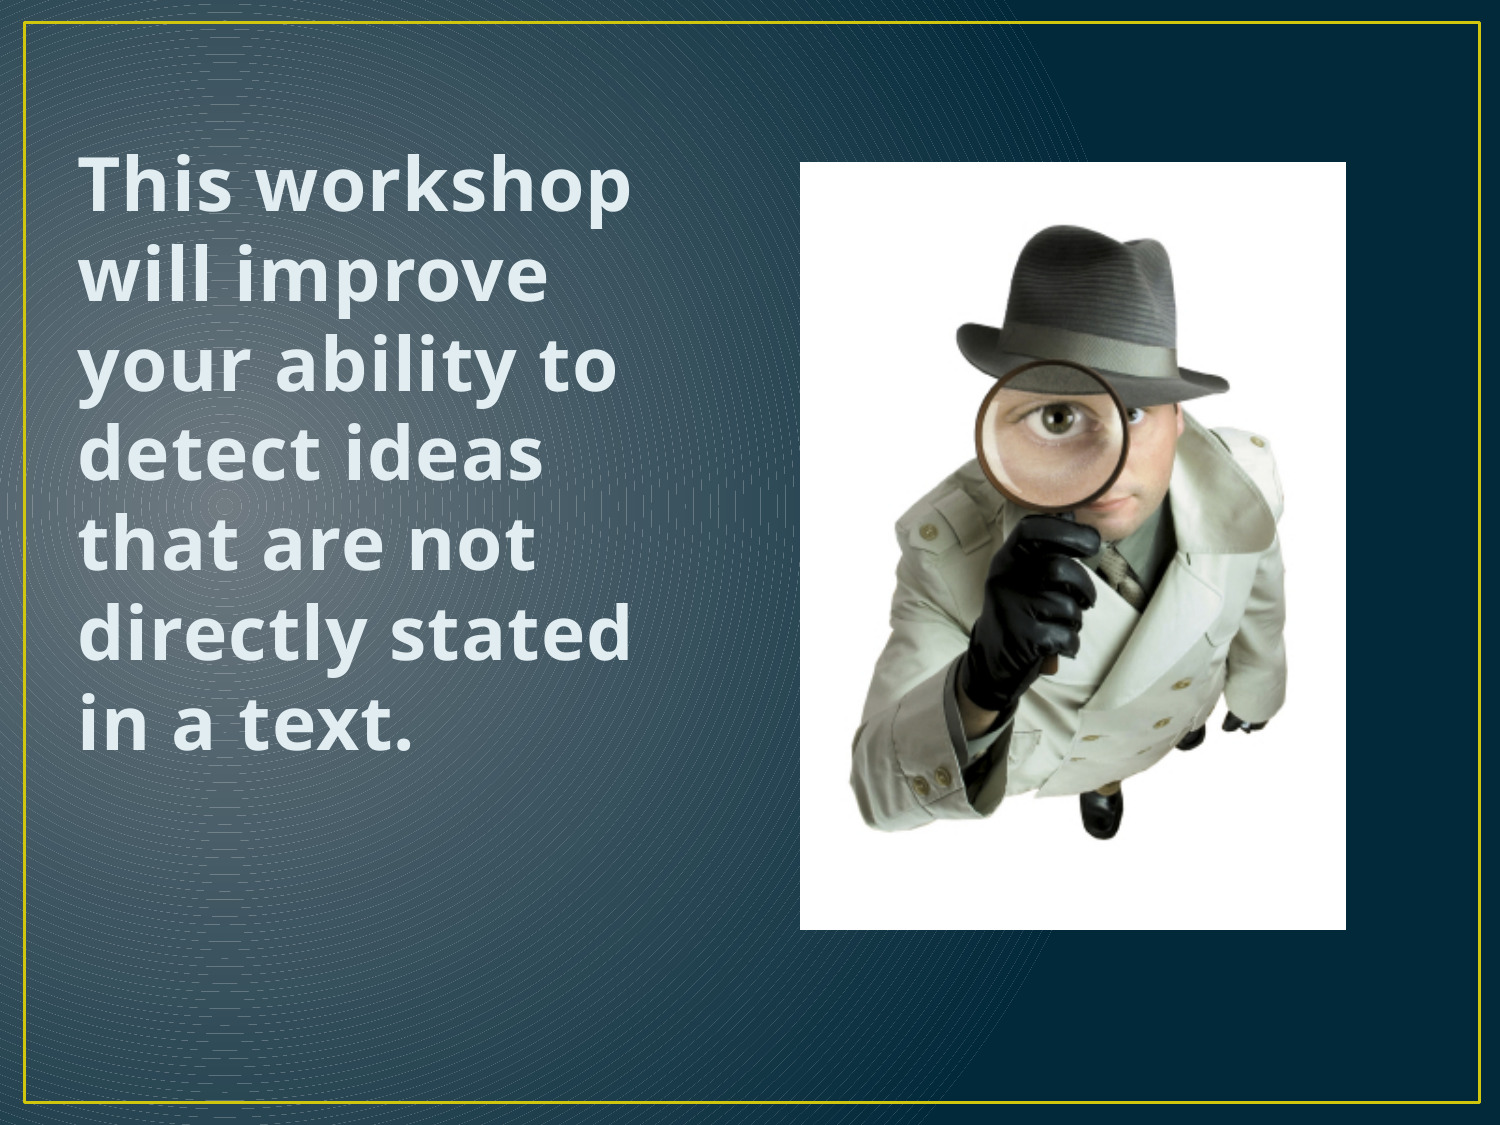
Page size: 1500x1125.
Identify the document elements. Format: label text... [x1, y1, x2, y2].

picture [1007, 936, 1019, 944]
picture [799, 156, 1345, 930]
title This workshop will improve your ability to detect ideas that are not directly stated in a text. [62, 125, 738, 854]
text_box [25, 0, 229, 79]
